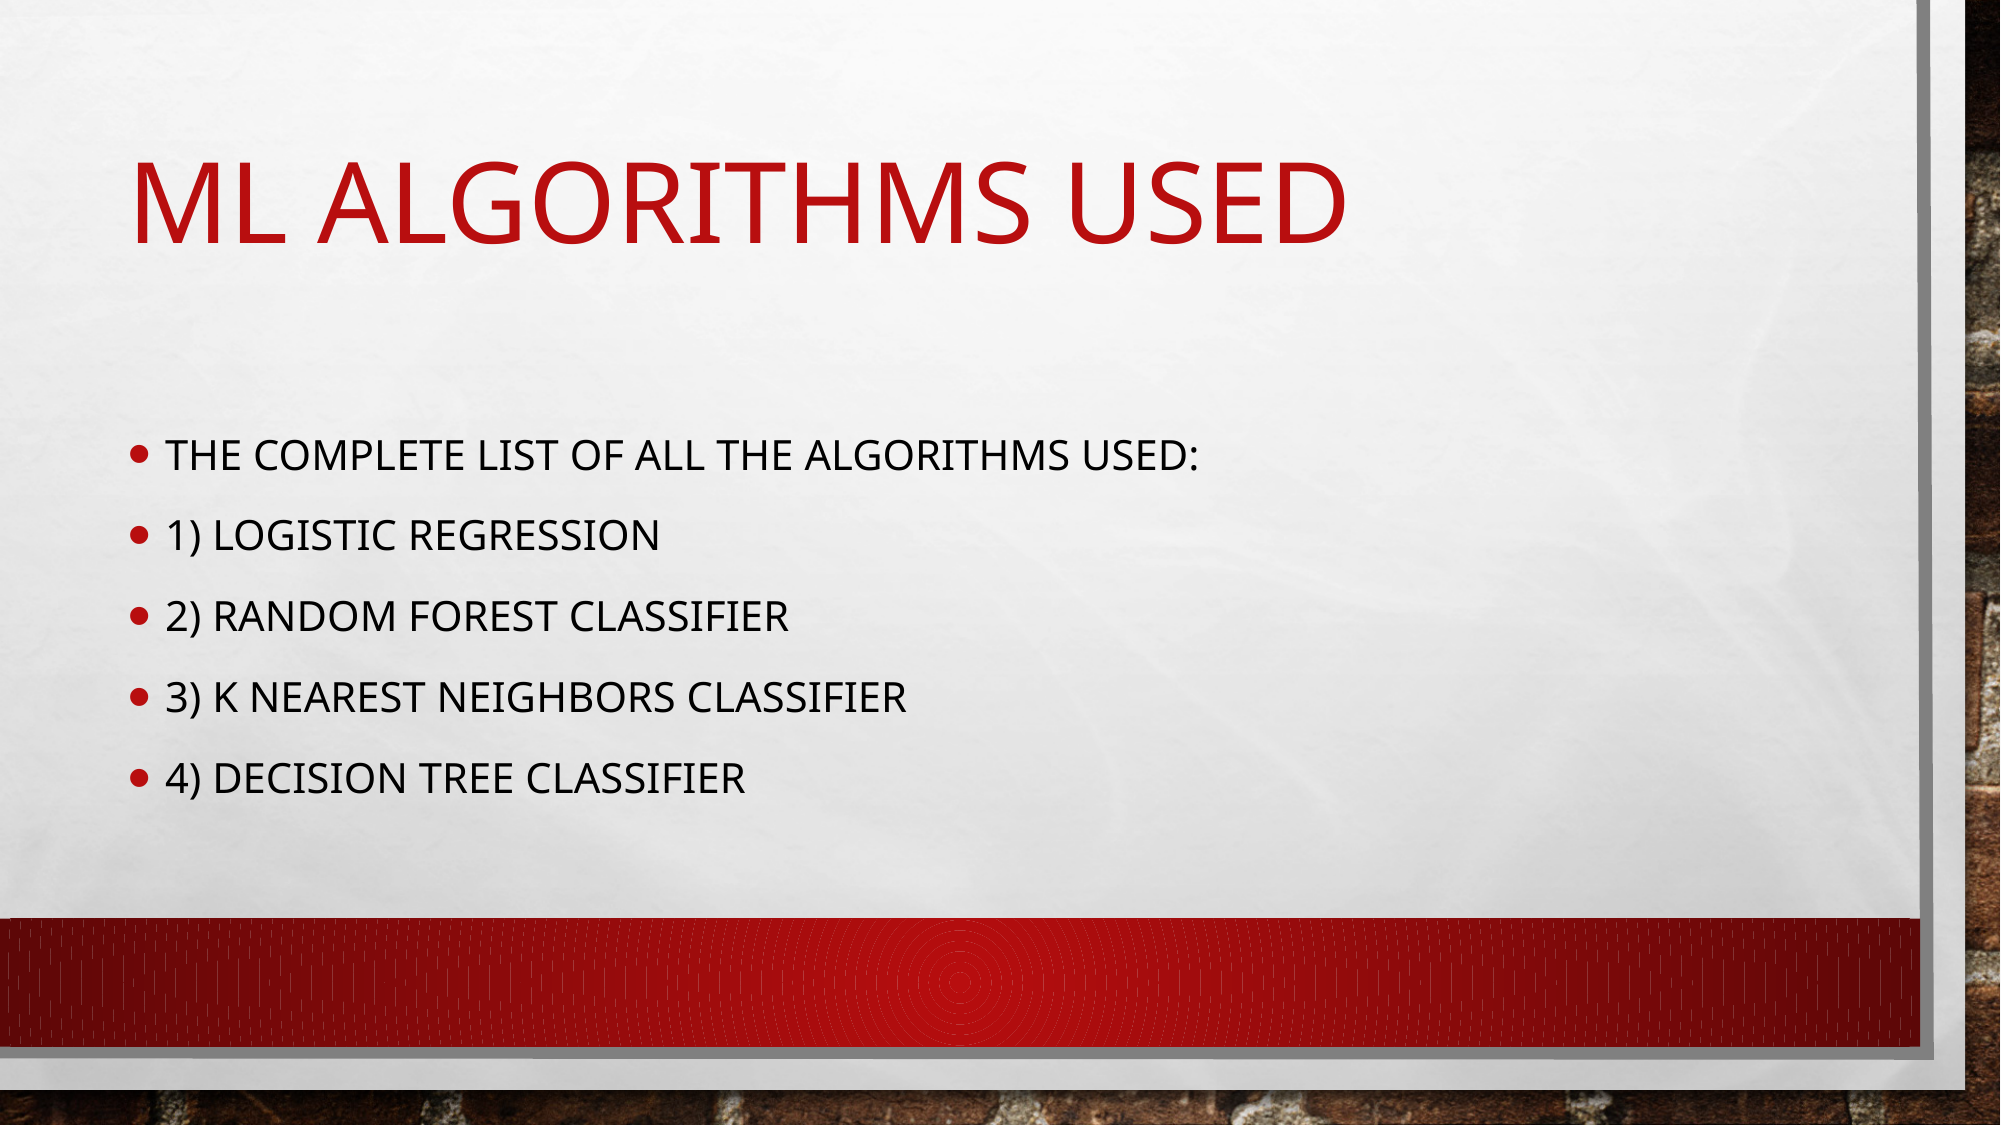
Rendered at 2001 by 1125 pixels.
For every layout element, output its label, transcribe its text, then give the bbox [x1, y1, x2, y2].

list The complete list of all the algorithms used: 1) Logistic Regression 2) Random Forest Classifier 3) K Nearest Neighbors Classifier 4) Decision Tree Classifier [112, 338, 1818, 882]
title Ml algorithms used [112, 112, 1818, 302]
picture [0, 0, 2000, 1125]
